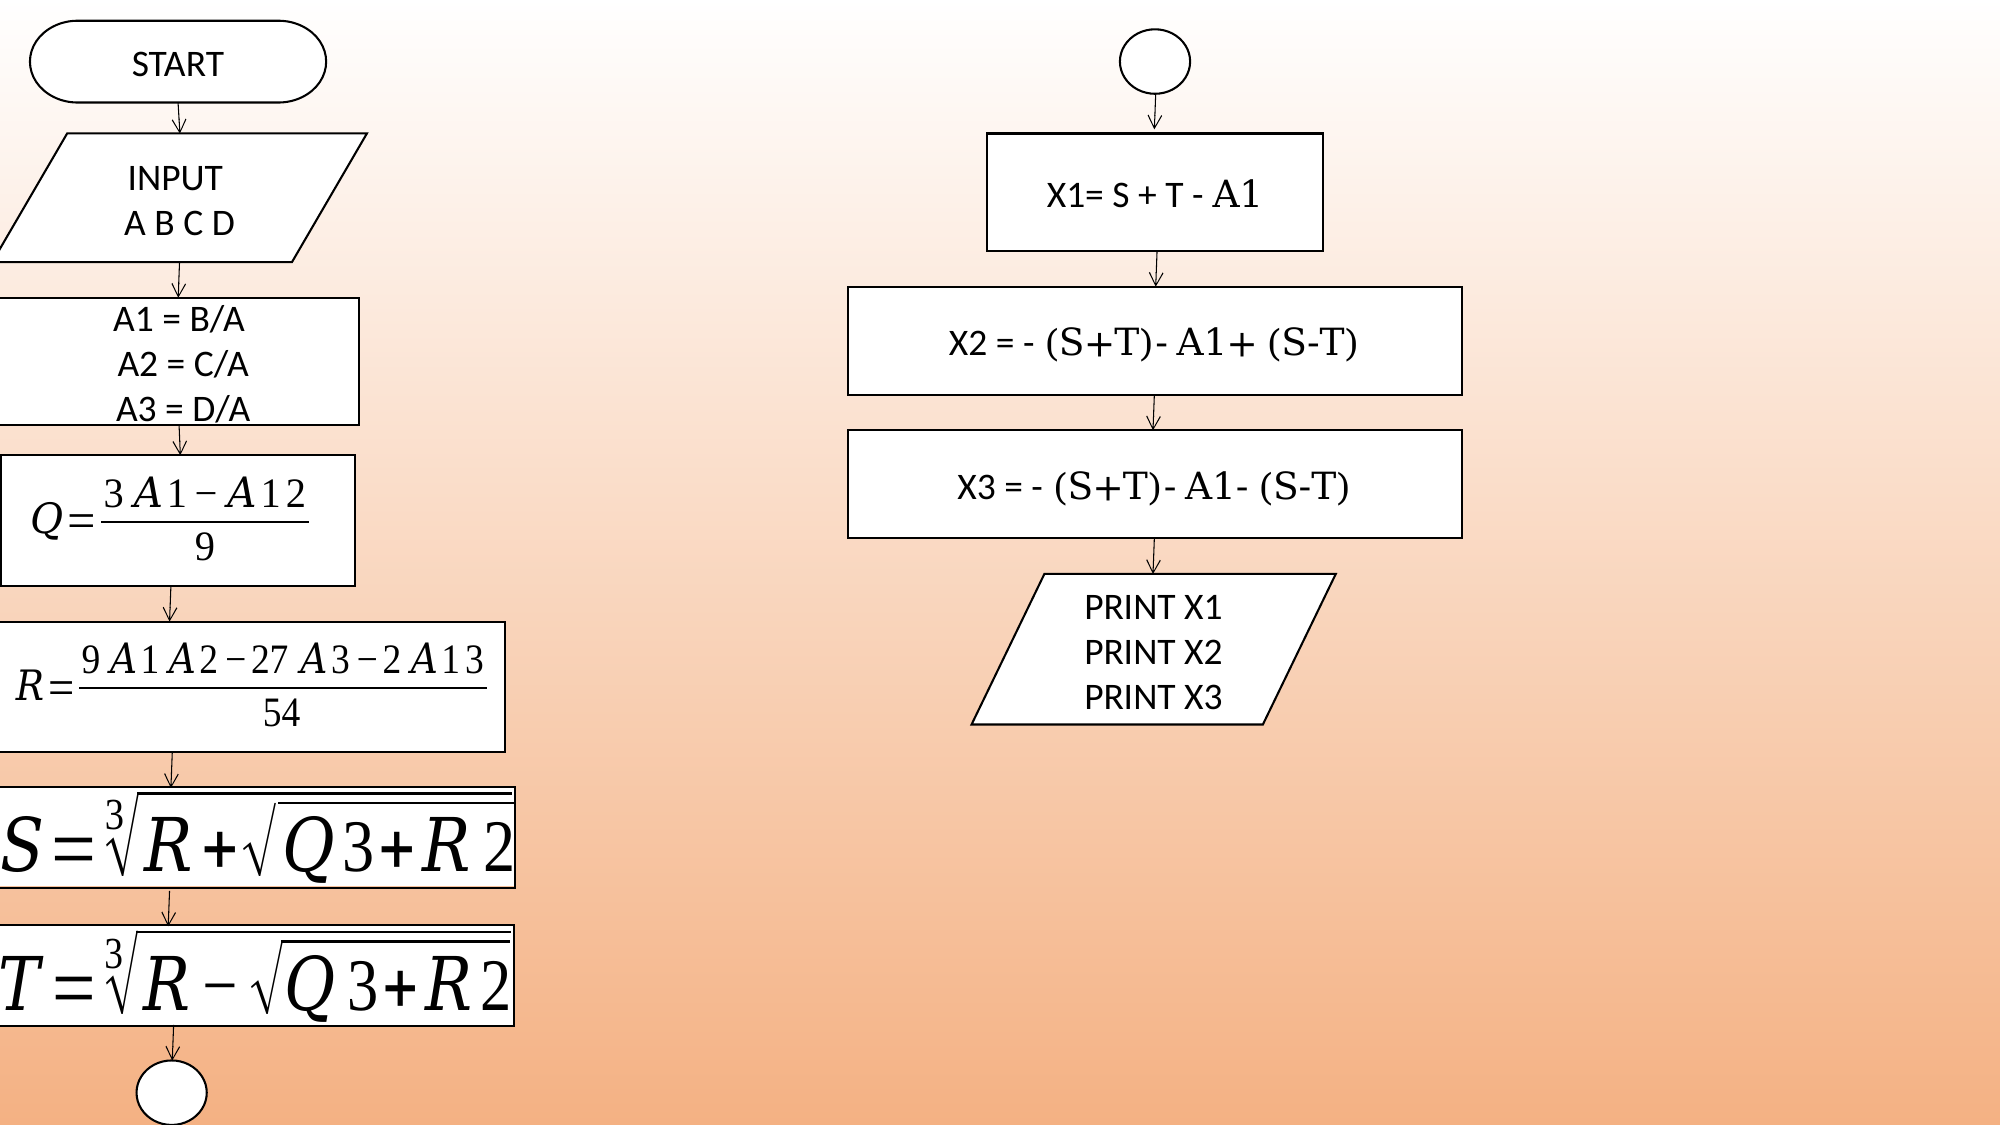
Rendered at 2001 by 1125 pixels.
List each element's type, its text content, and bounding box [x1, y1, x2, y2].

text_box INPUT A B C D [0, 132, 369, 264]
text_box PRINT X1 PRINT X2 PRINT X3 [969, 572, 1338, 726]
text_box START [28, 19, 328, 104]
text_box A1 = B/A A2 = C/A A3 = D/A [0, 297, 360, 426]
text_box [1118, 28, 1192, 95]
text_box [0, 621, 506, 753]
text_box [0, 454, 356, 587]
text_box [135, 1059, 208, 1125]
